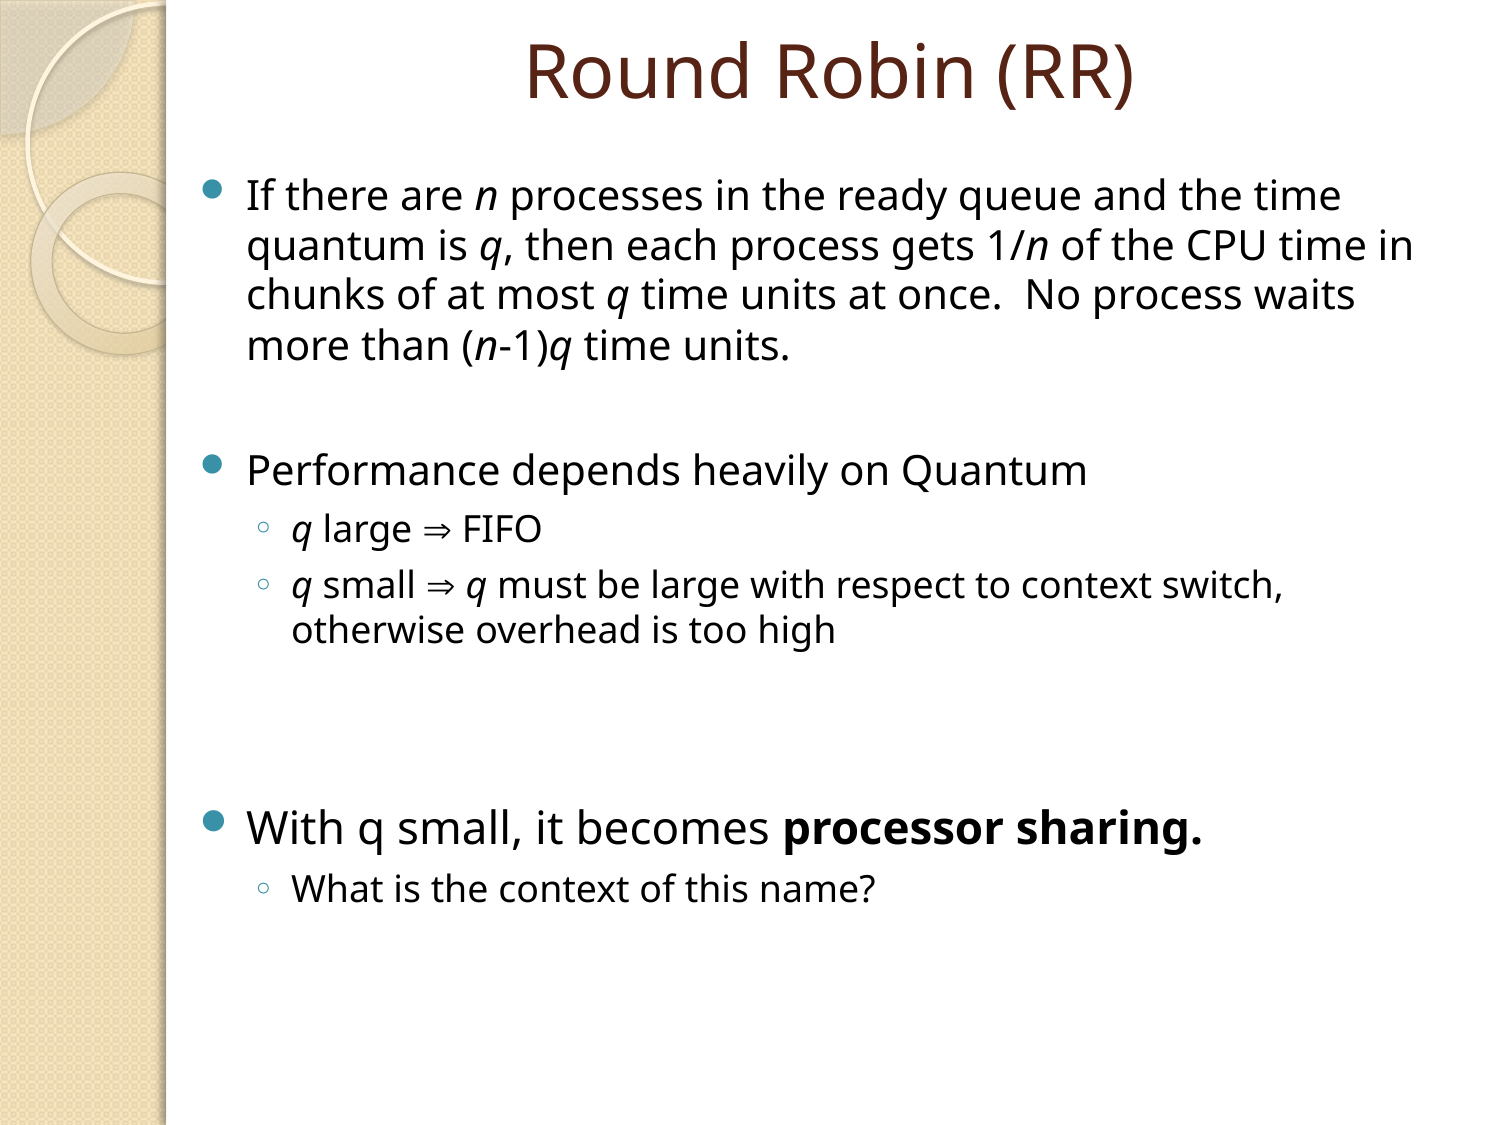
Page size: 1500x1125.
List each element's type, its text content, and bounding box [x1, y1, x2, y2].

title Round Robin (RR) [159, 0, 1500, 138]
list If there are n processes in the ready queue and the time quantum is q, then each process gets 1/n of the CPU time in chunks of at most q time units at once. No process waits more than (n-1)q time units. Performance depends heavily on Quantum q large  FIFO q small  q must be large with respect to context switch, otherwise overhead is too high With q small, it becomes processor sharing. What is the context of this name? [170, 160, 1435, 1071]
